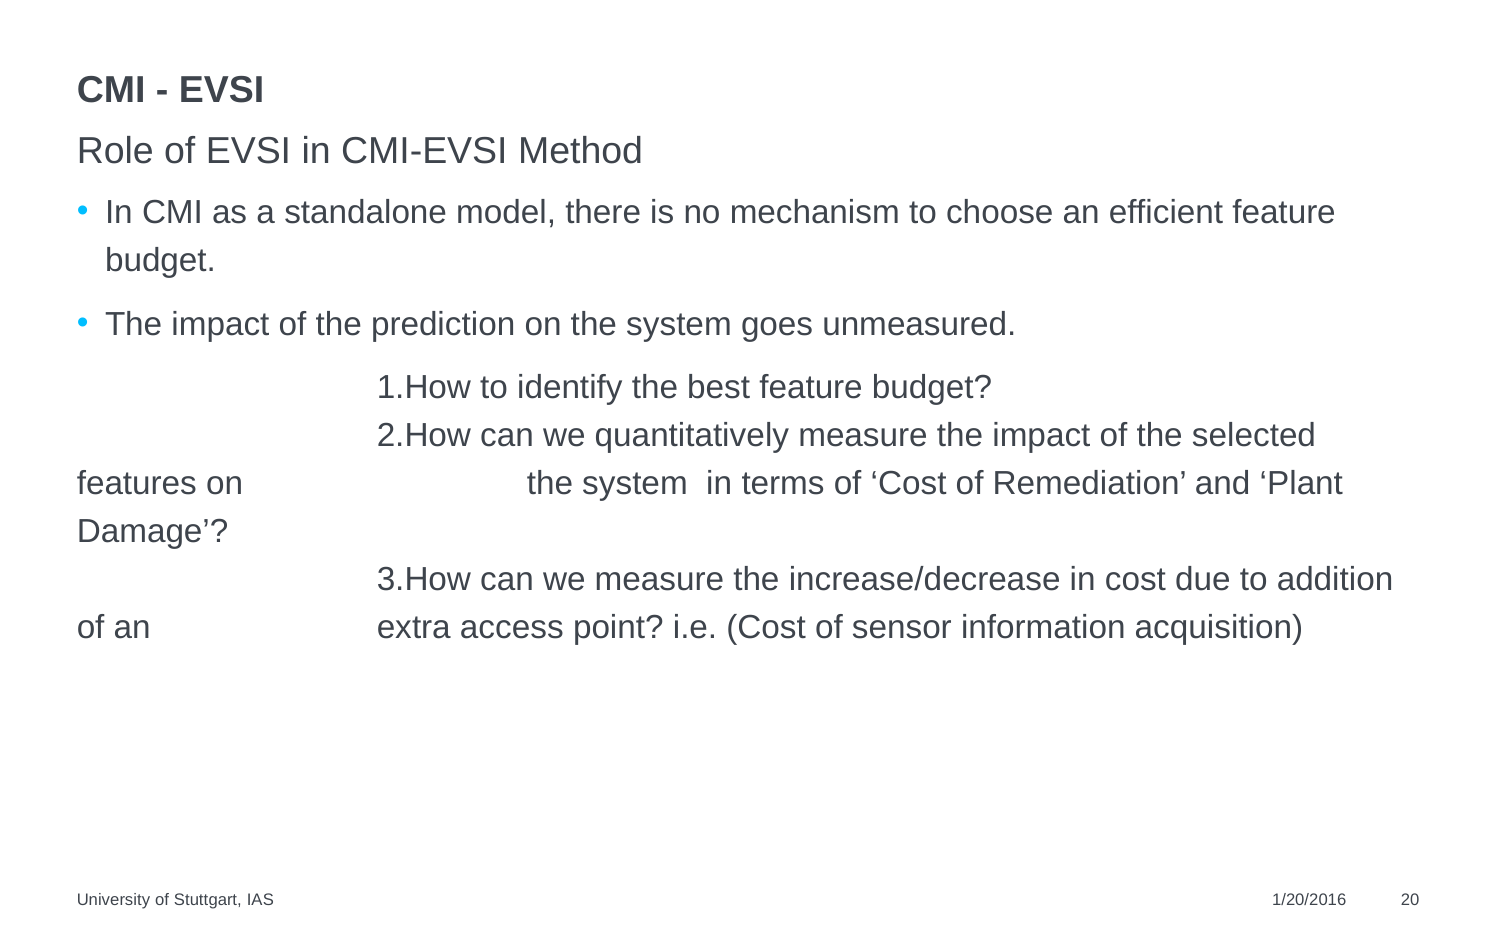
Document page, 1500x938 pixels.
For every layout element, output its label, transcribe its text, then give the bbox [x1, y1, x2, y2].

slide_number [1272, 888, 1360, 910]
slide_number 20 [1400, 888, 1438, 910]
footer University of Stuttgart, IAS [76, 888, 1072, 910]
list In CMI as a standalone model, there is no mechanism to choose an efficient feature budget. The impact of the prediction on the system goes unmeasured. 1.How to identify the best feature budget? 2.How can we quantitatively measure the impact of the selected features on the system in terms of ‘Cost of Remediation’ and ‘Plant Damage’? 3.How can we measure the increase/decrease in cost due to addition of an extra access point? i.e. (Cost of sensor information acquisition) [76, 182, 1424, 756]
title CMI - EVSI [76, 64, 1424, 111]
list Role of EVSI in CMI-EVSI Method [76, 117, 1424, 163]
